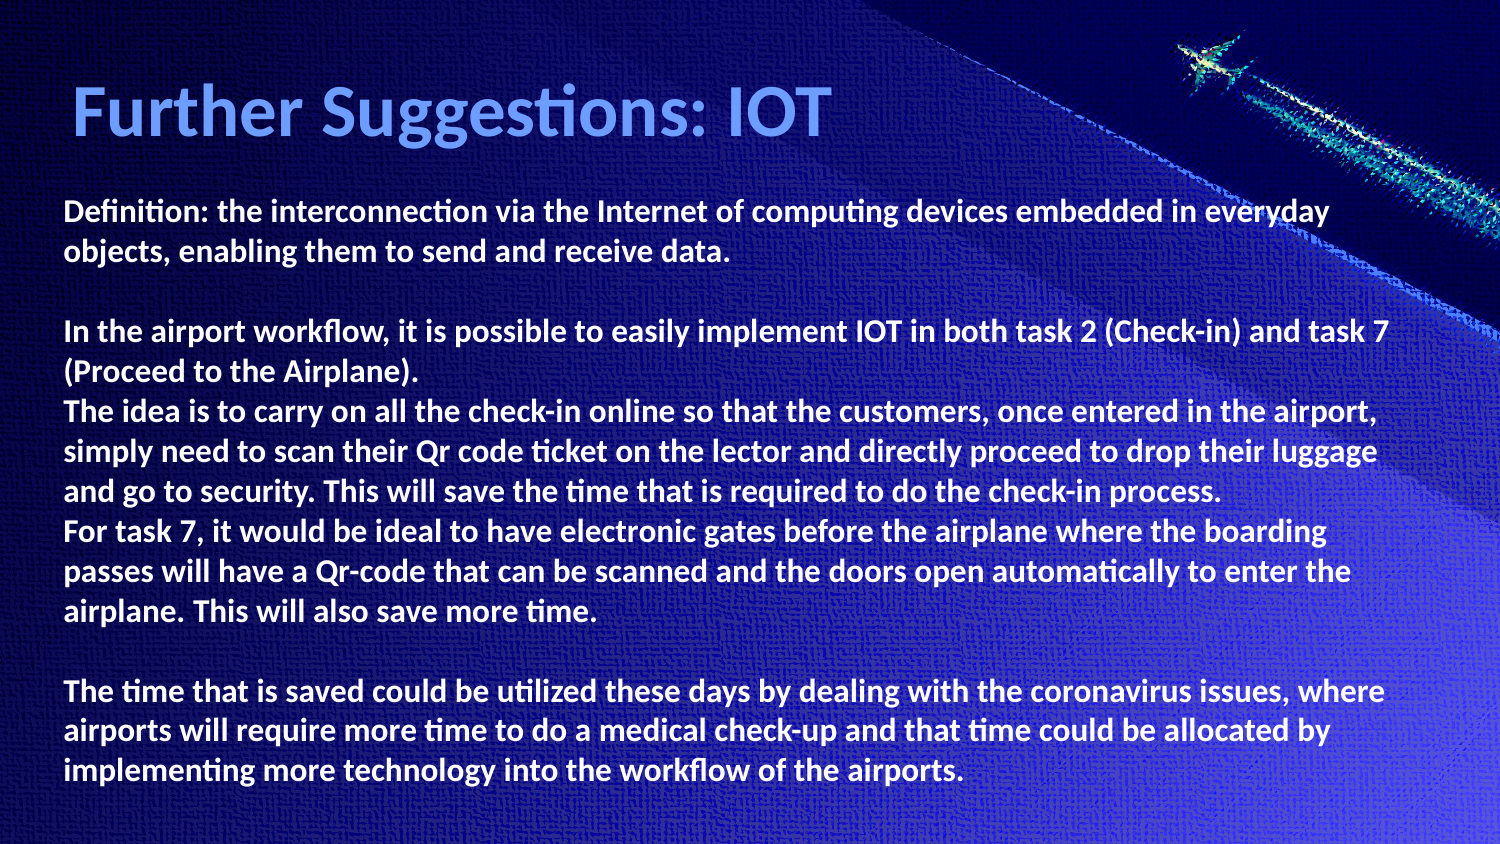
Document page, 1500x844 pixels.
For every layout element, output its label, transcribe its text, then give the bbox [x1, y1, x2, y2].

text_box Definition: the interconnection via the Internet of computing devices embedded in everyday objects, enabling them to send and receive data. In the airport workflow, it is possible to easily implement IOT in both task 2 (Check-in) and task 7 (Proceed to the Airplane). The idea is to carry on all the check-in online so that the customers, once entered in the airport, simply need to scan their Qr code ticket on the lector and directly proceed to drop their luggage and go to security. This will save the time that is required to do the check-in process. For task 7, it would be ideal to have electronic gates before the airplane where the boarding passes will have a Qr-code that can be scanned and the doors open automatically to enter the airplane. This will also save more time. The time that is saved could be utilized these days by dealing with the coronavirus issues, where airports will require more time to do a medical check-up and that time could be allocated by implementing more technology into the workflow of the airports. [48, 182, 1427, 844]
title Further Suggestions: IOT [23, 46, 1377, 168]
picture [0, 0, 1500, 844]
